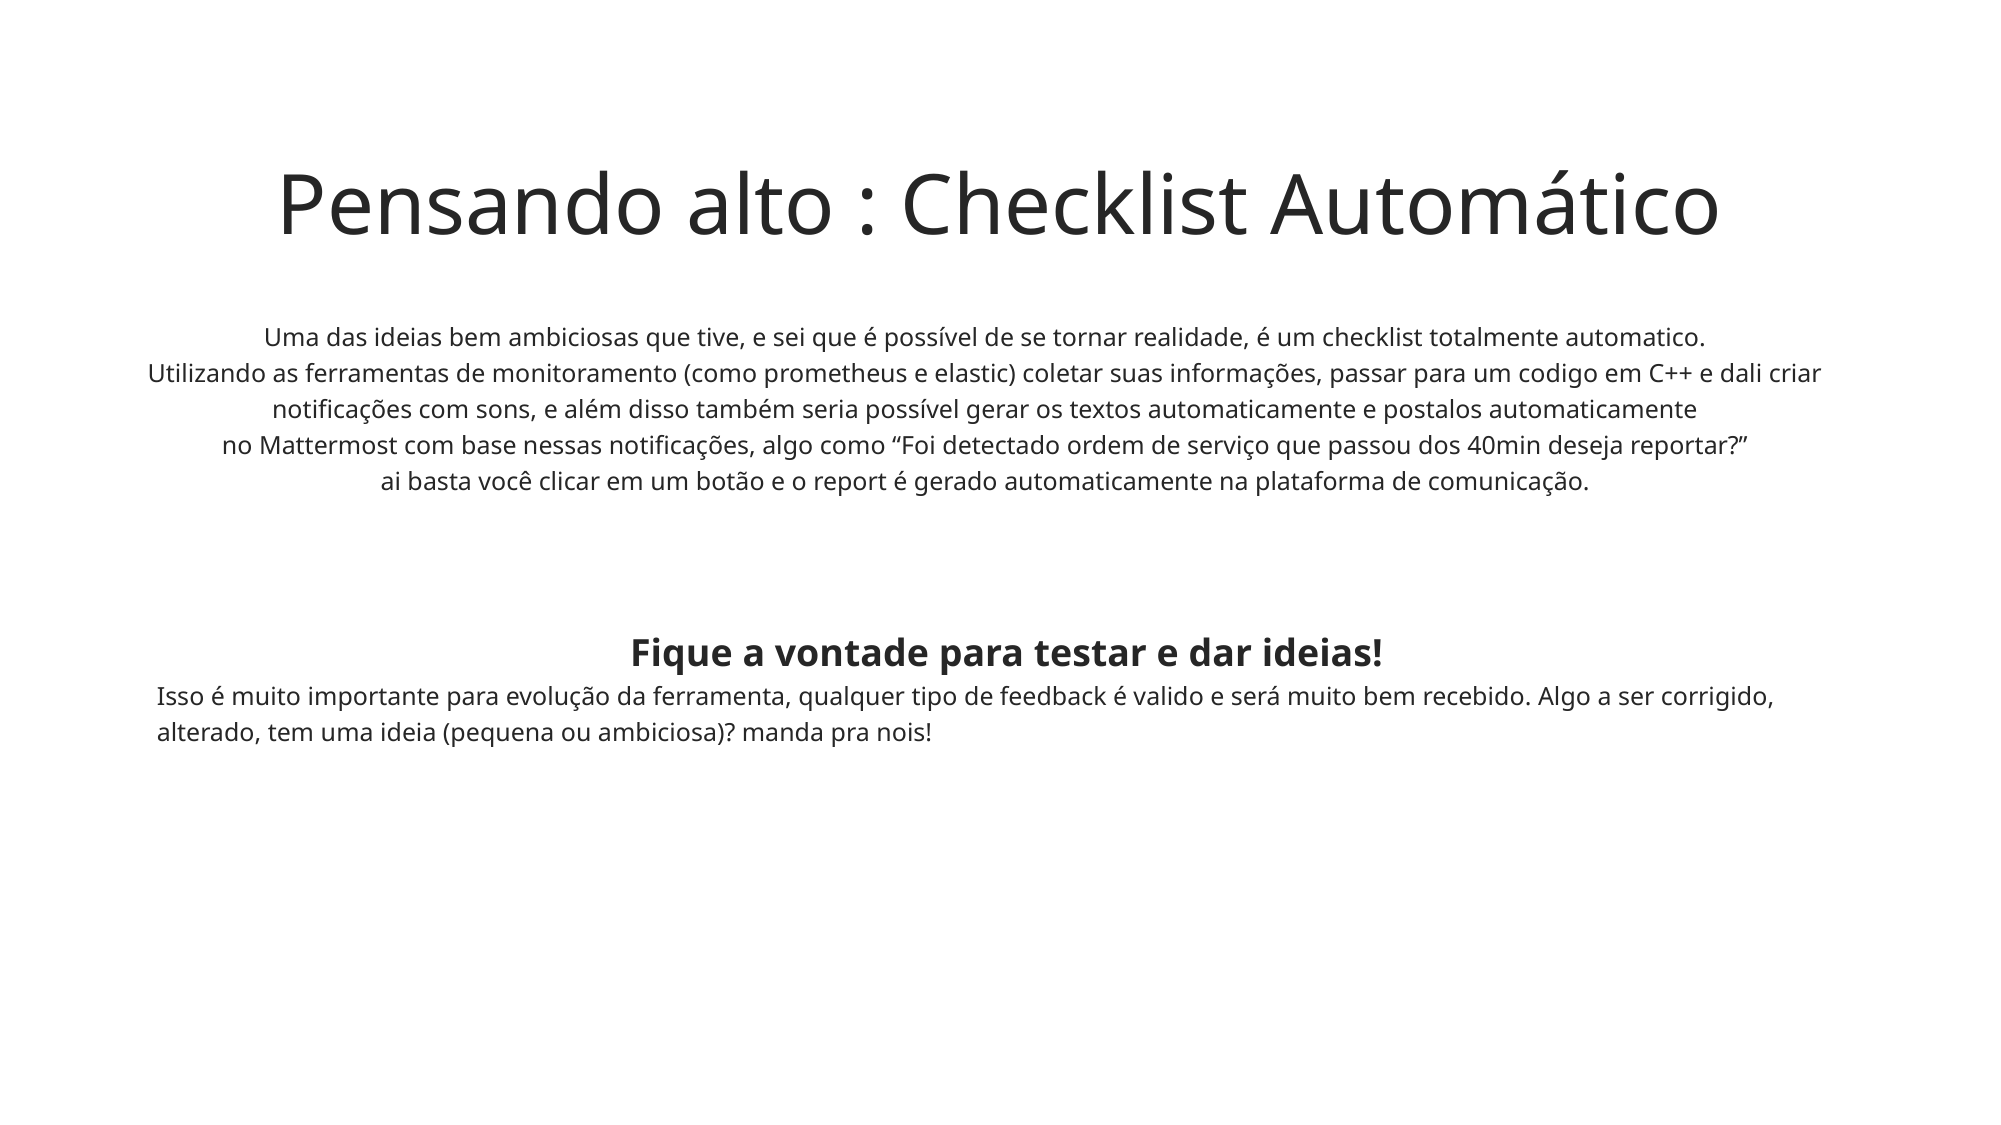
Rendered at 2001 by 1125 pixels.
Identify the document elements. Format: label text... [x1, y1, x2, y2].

text_box Uma das ideias bem ambiciosas que tive, e sei que é possível de se tornar realidade, é um checklist totalmente automatico. Utilizando as ferramentas de monitoramento (como prometheus e elastic) coletar suas informações, passar para um codigo em C++ e dali criar notificações com sons, e além disso também seria possível gerar os textos automaticamente e postalos automaticamente no Mattermost com base nessas notificações, algo como “Foi detectado ordem de serviço que passou dos 40min deseja reportar?” ai basta você clicar em um botão e o report é gerado automaticamente na plataforma de comunicação. [121, 308, 1851, 510]
text_box Fique a vontade para testar e dar ideias! Isso é muito importante para evolução da ferramenta, qualquer tipo de feedback é valido e será muito bem recebido. Algo a ser corrigido, alterado, tem uma ideia (pequena ou ambiciosa)? manda pra nois! [142, 612, 1872, 1108]
text_box Pensando alto : Checklist Automático [135, 143, 1865, 259]
